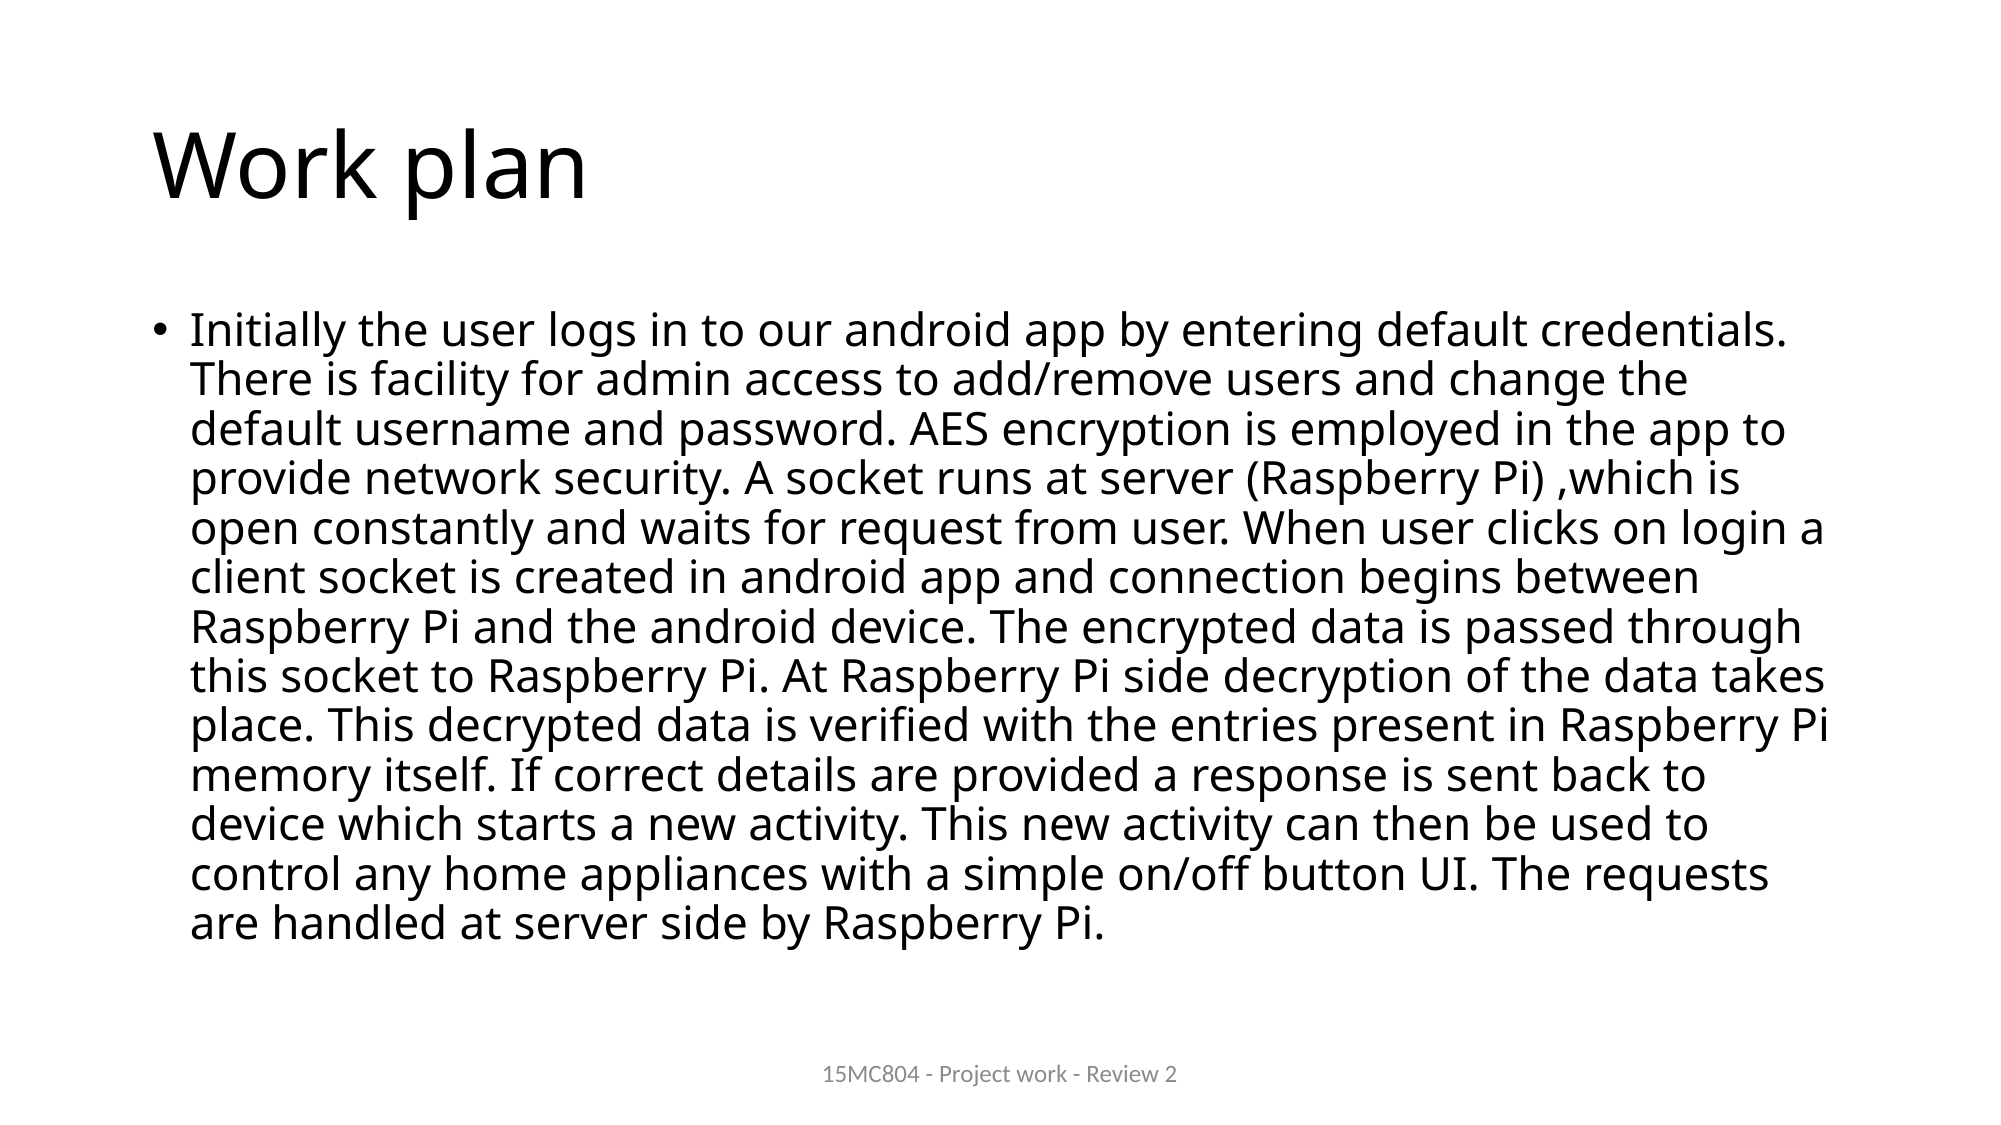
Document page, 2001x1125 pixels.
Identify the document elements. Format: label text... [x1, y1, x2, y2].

list Initially the user logs in to our android app by entering default credentials. There is facility for admin access to add/remove users and change the default username and password. AES encryption is employed in the app to provide network security. A socket runs at server (Raspberry Pi) ,which is open constantly and waits for request from user. When user clicks on login a client socket is created in android app and connection begins between Raspberry Pi and the android device. The encrypted data is passed through this socket to Raspberry Pi. At Raspberry Pi side decryption of the data takes place. This decrypted data is verified with the entries present in Raspberry Pi memory itself. If correct details are provided a response is sent back to device which starts a new activity. This new activity can then be used to control any home appliances with a simple on/off button UI. The requests are handled at server side by Raspberry Pi. [137, 299, 1863, 1014]
title Work plan [137, 59, 1863, 278]
footer 15MC804 - Project work - Review 2 [662, 1042, 1338, 1103]
